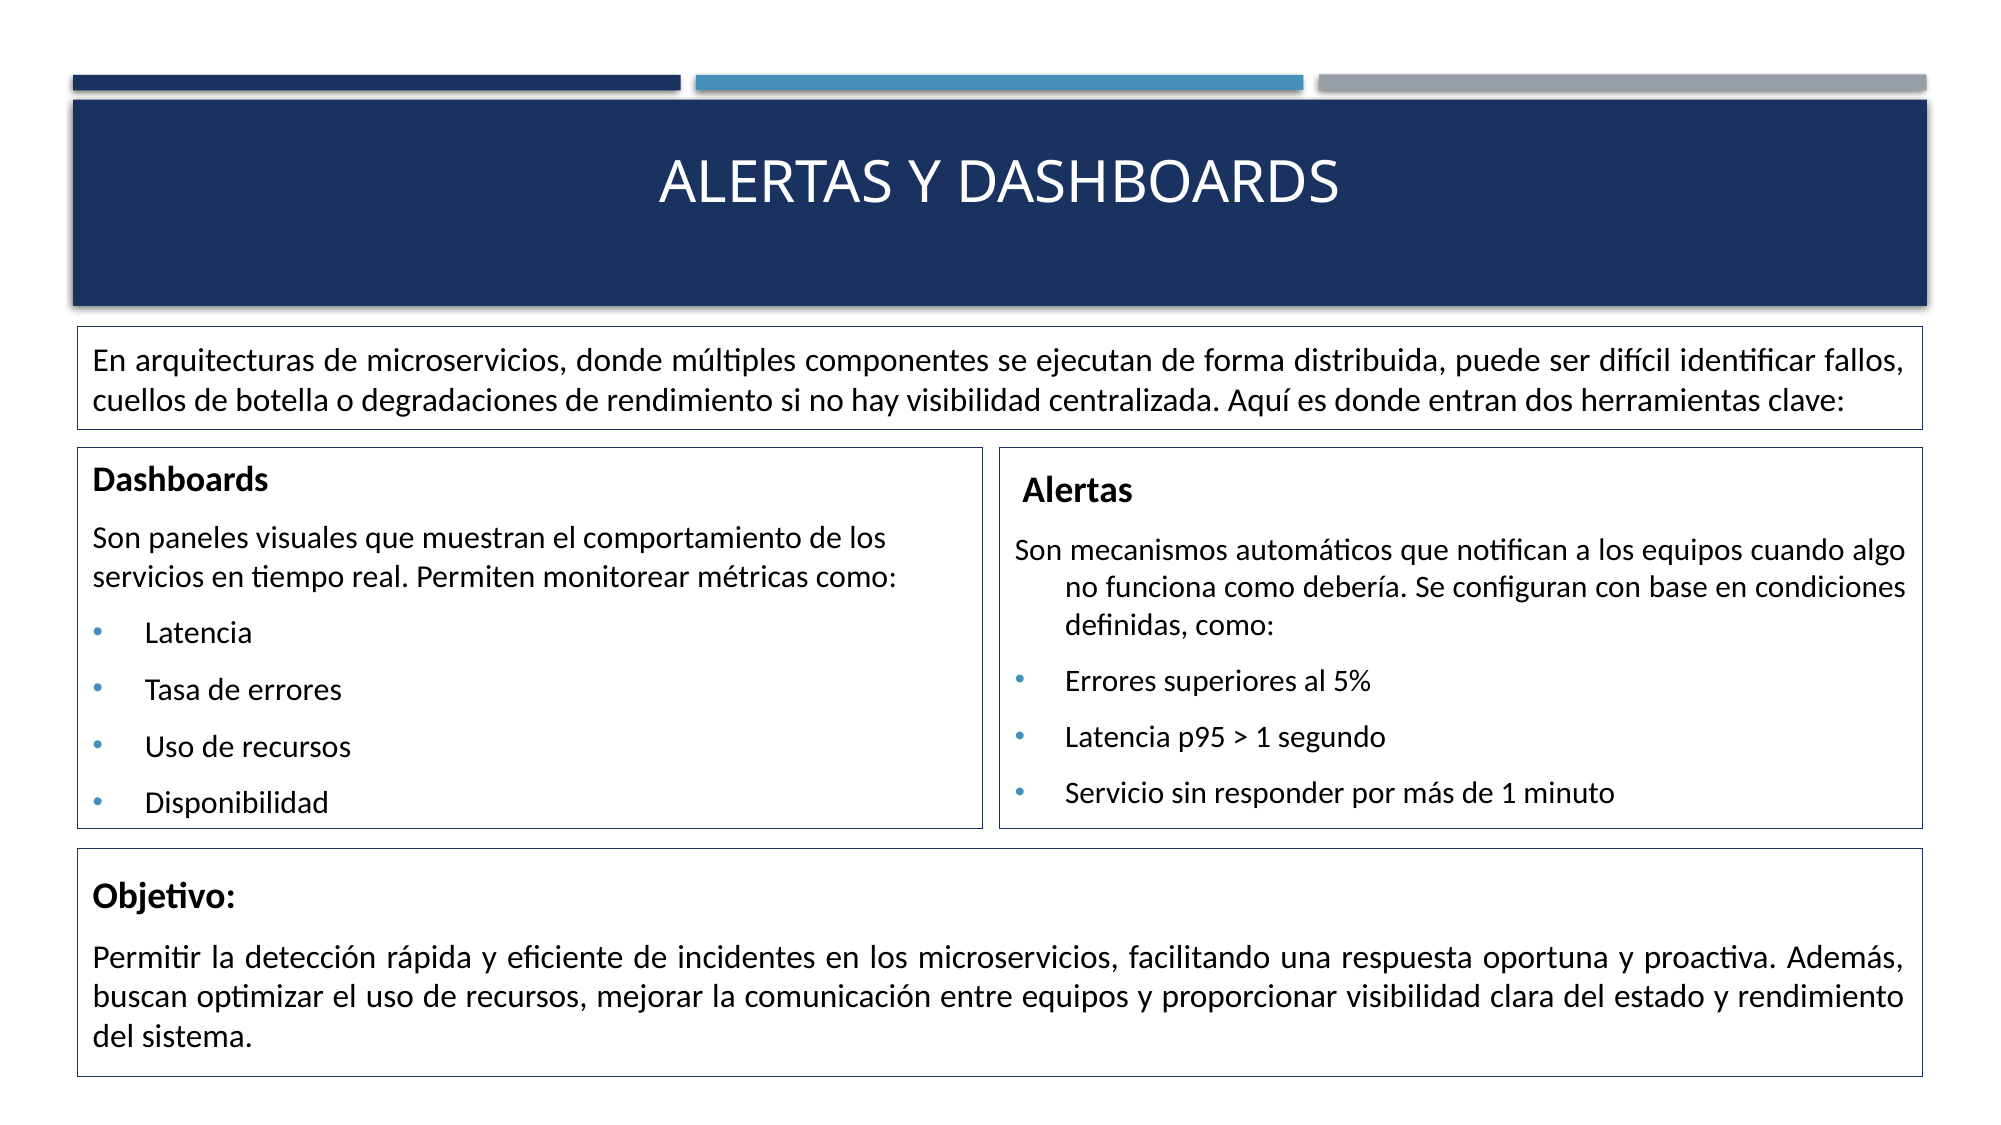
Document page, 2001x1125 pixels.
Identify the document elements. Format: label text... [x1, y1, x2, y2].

text_box Objetivo: Permitir la detección rápida y eficiente de incidentes en los microservicios, facilitando una respuesta oportuna y proactiva. Además, buscan optimizar el uso de recursos, mejorar la comunicación entre equipos y proporcionar visibilidad clara del estado y rendimiento del sistema. [77, 848, 1923, 1077]
list En arquitecturas de microservicios, donde múltiples componentes se ejecutan de forma distribuida, puede ser difícil identificar fallos, cuellos de botella o degradaciones de rendimiento si no hay visibilidad centralizada. Aquí es donde entran dos herramientas clave: [77, 326, 1923, 430]
text_box Dashboards Son paneles visuales que muestran el comportamiento de los servicios en tiempo real. Permiten monitorear métricas como: Latencia Tasa de errores Uso de recursos Disponibilidad [77, 447, 983, 829]
text_box Alertas Son mecanismos automáticos que notifican a los equipos cuando algo no funciona como debería. Se configuran con base en condiciones definidas, como: Errores superiores al 5% Latencia p95 > 1 segundo Servicio sin responder por más de 1 minuto [999, 447, 1923, 829]
title alertas y dashboards [95, 119, 1905, 222]
